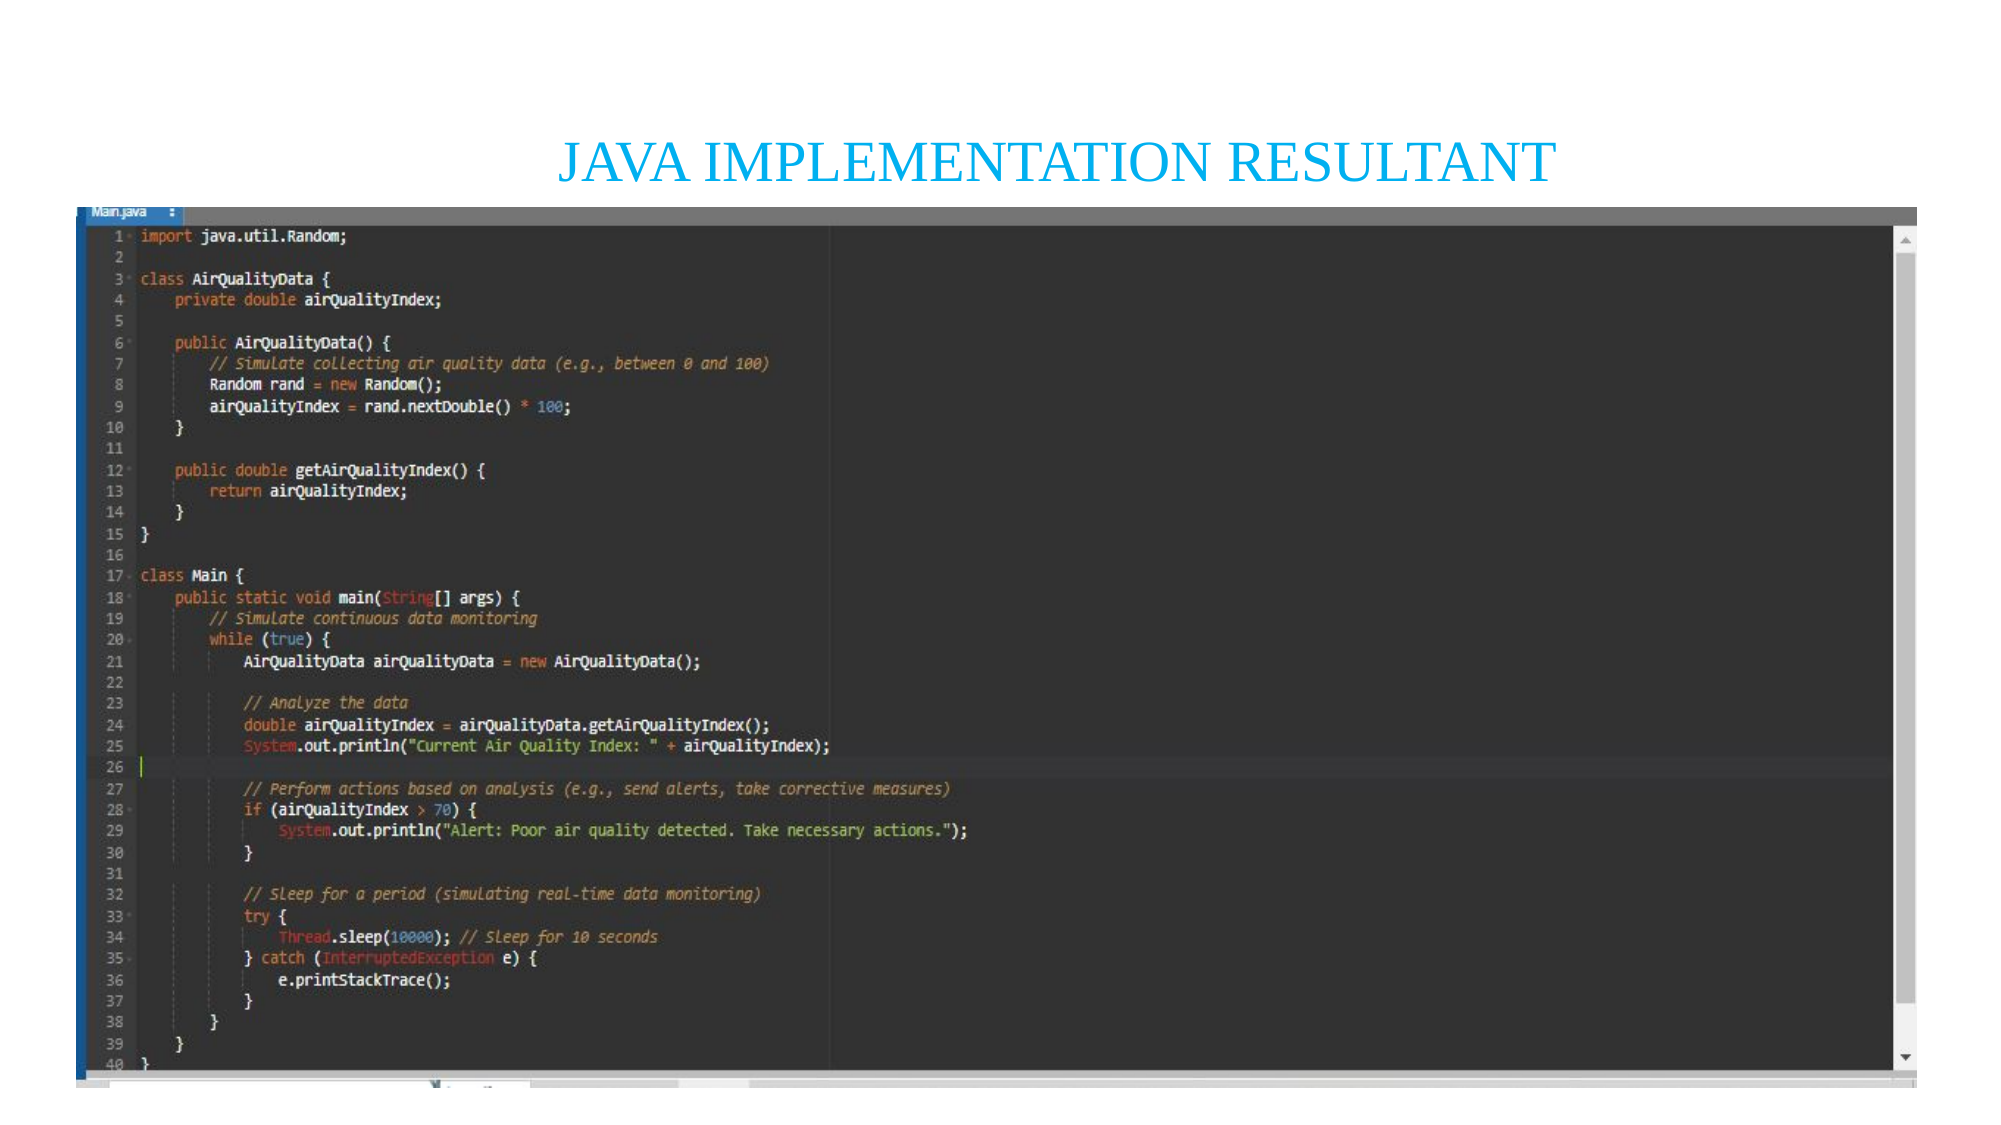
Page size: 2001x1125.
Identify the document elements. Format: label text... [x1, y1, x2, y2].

title JAVA IMPLEMENTATION RESULTANT [514, 71, 1631, 207]
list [76, 207, 1917, 1089]
